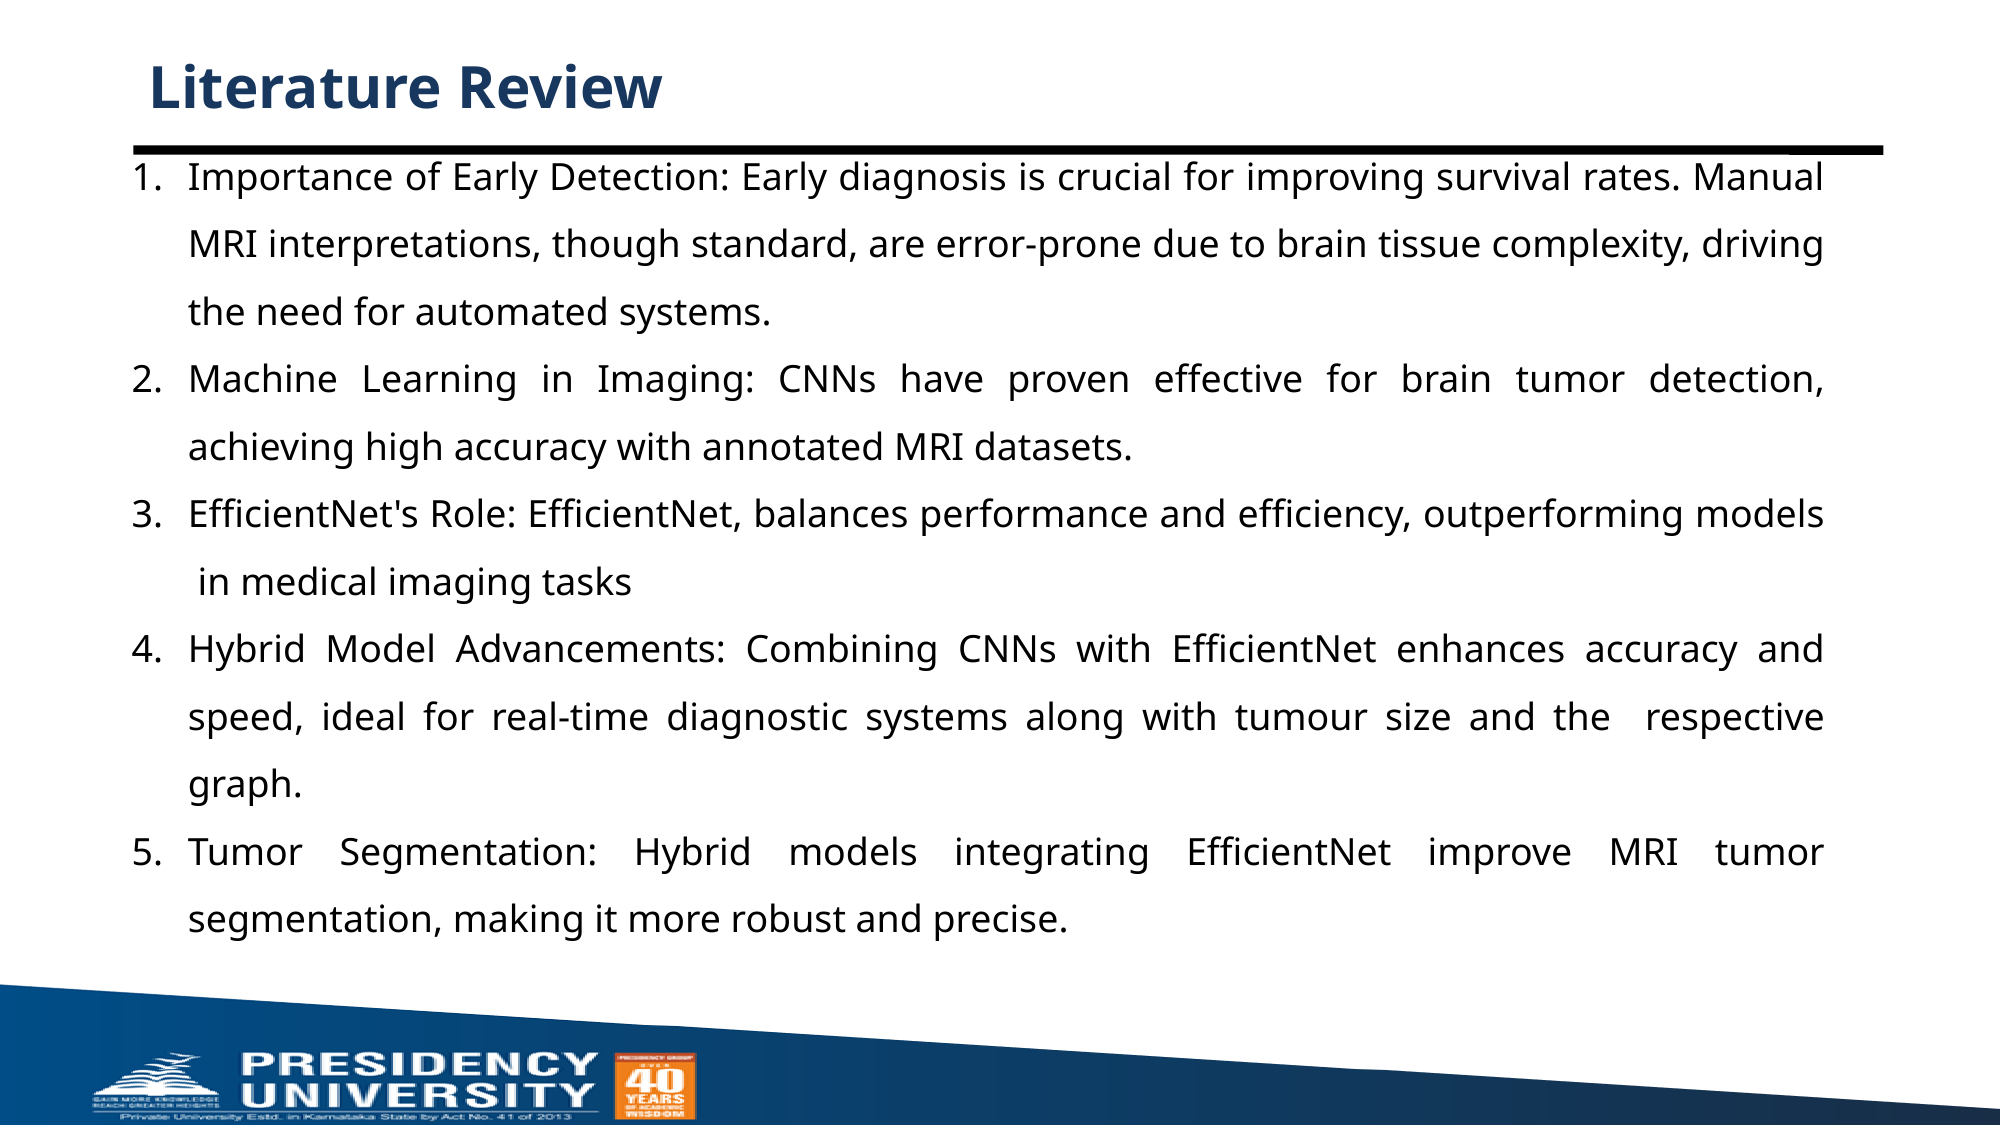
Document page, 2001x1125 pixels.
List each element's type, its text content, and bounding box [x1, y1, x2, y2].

picture [0, 982, 2000, 1125]
list Importance of Early Detection: Early diagnosis is crucial for improving survival rates. Manual MRI interpretations, though standard, are error-prone due to brain tissue complexity, driving the need for automated systems. Machine Learning in Imaging: CNNs have proven effective for brain tumor detection, achieving high accuracy with annotated MRI datasets. EfficientNet's Role: EfficientNet, balances performance and efficiency, outperforming models in medical imaging tasks Hybrid Model Advancements: Combining CNNs with EfficientNet enhances accuracy and speed, ideal for real-time diagnostic systems along with tumour size and the respective graph. Tumor Segmentation: Hybrid models integrating EfficientNet improve MRI tumor segmentation, making it more robust and precise. [116, 122, 1842, 948]
title Literature Review [133, 45, 1884, 125]
